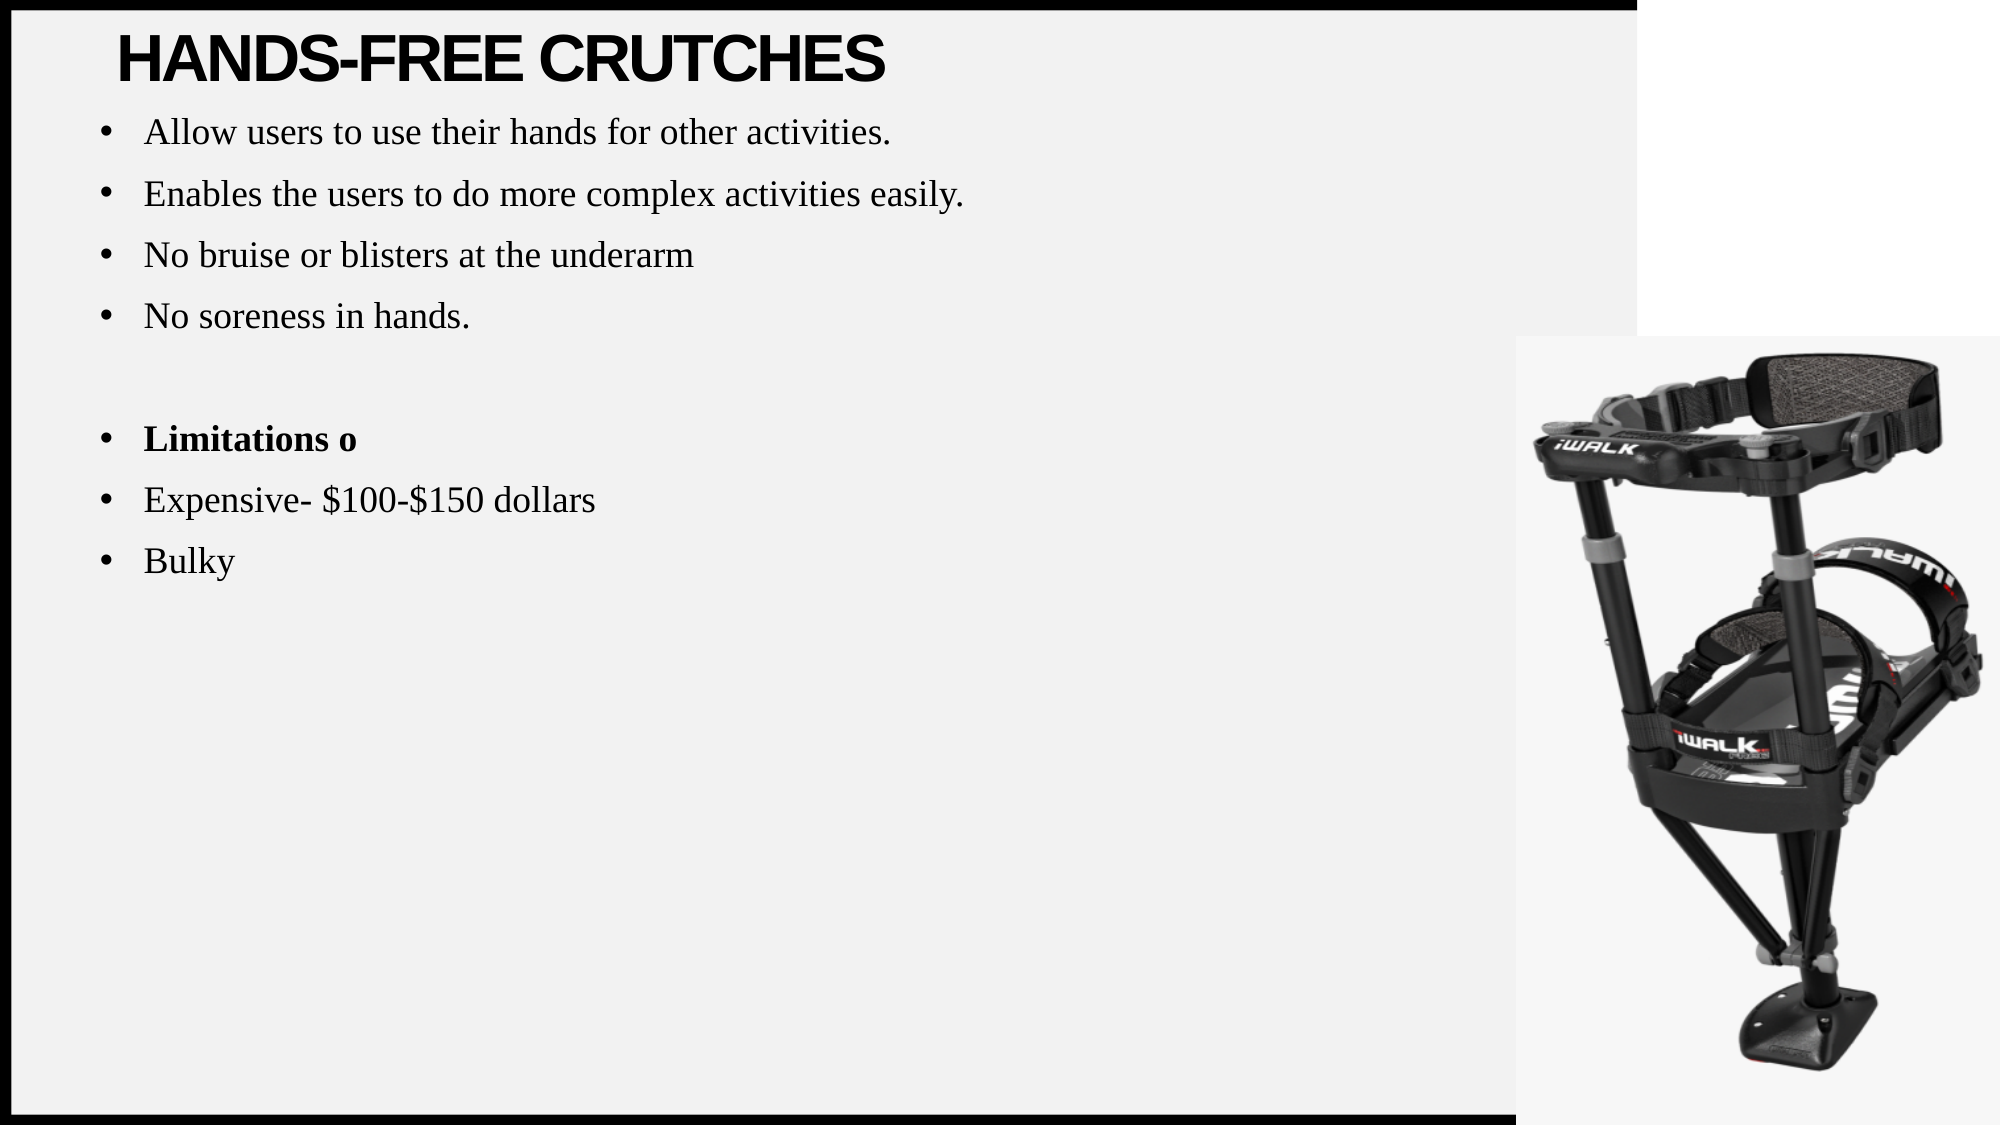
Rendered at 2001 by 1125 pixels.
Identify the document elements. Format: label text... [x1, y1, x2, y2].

list Allow users to use their hands for other activities. Enables the users to do more complex activities easily. No bruise or blisters at the underarm No soreness in hands. Limitations o Expensive- $100-$150 dollars Bulky [99, 112, 1734, 1062]
picture [1516, 336, 2000, 1125]
title HANDS-FREE CRUTCHES [116, 0, 1750, 121]
